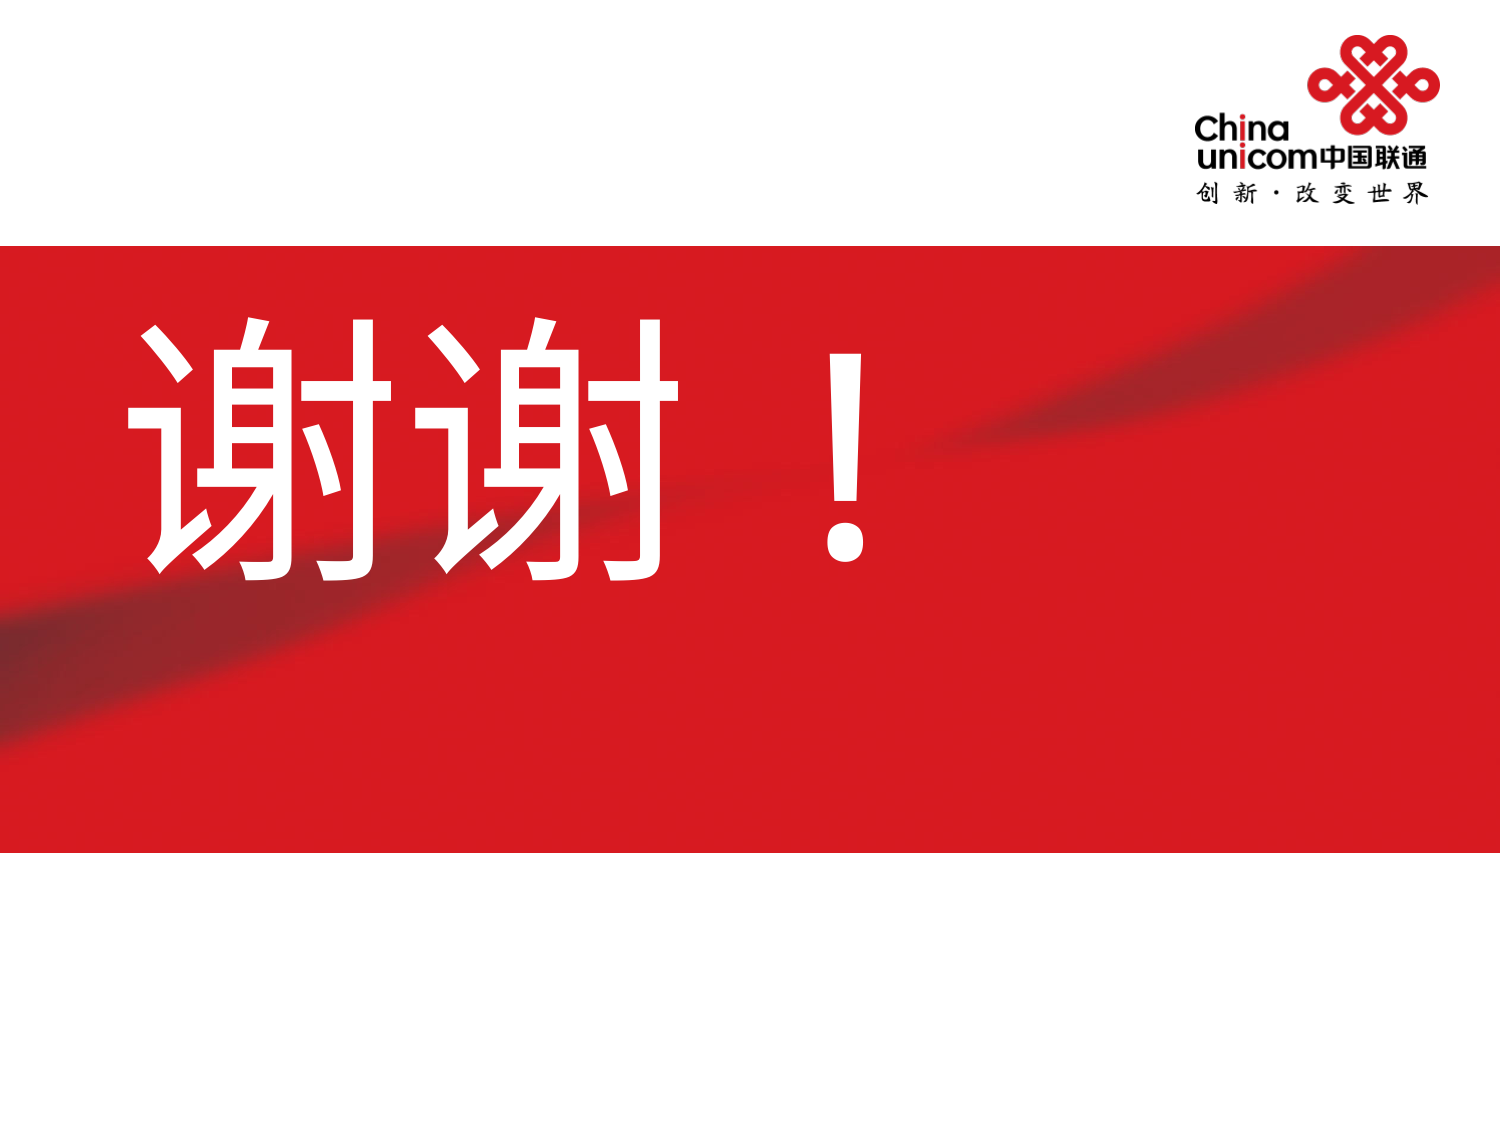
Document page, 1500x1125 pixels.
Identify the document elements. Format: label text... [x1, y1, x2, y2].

title 谢谢! [100, 266, 1400, 622]
picture [1195, 35, 1440, 205]
picture [0, 246, 1500, 853]
